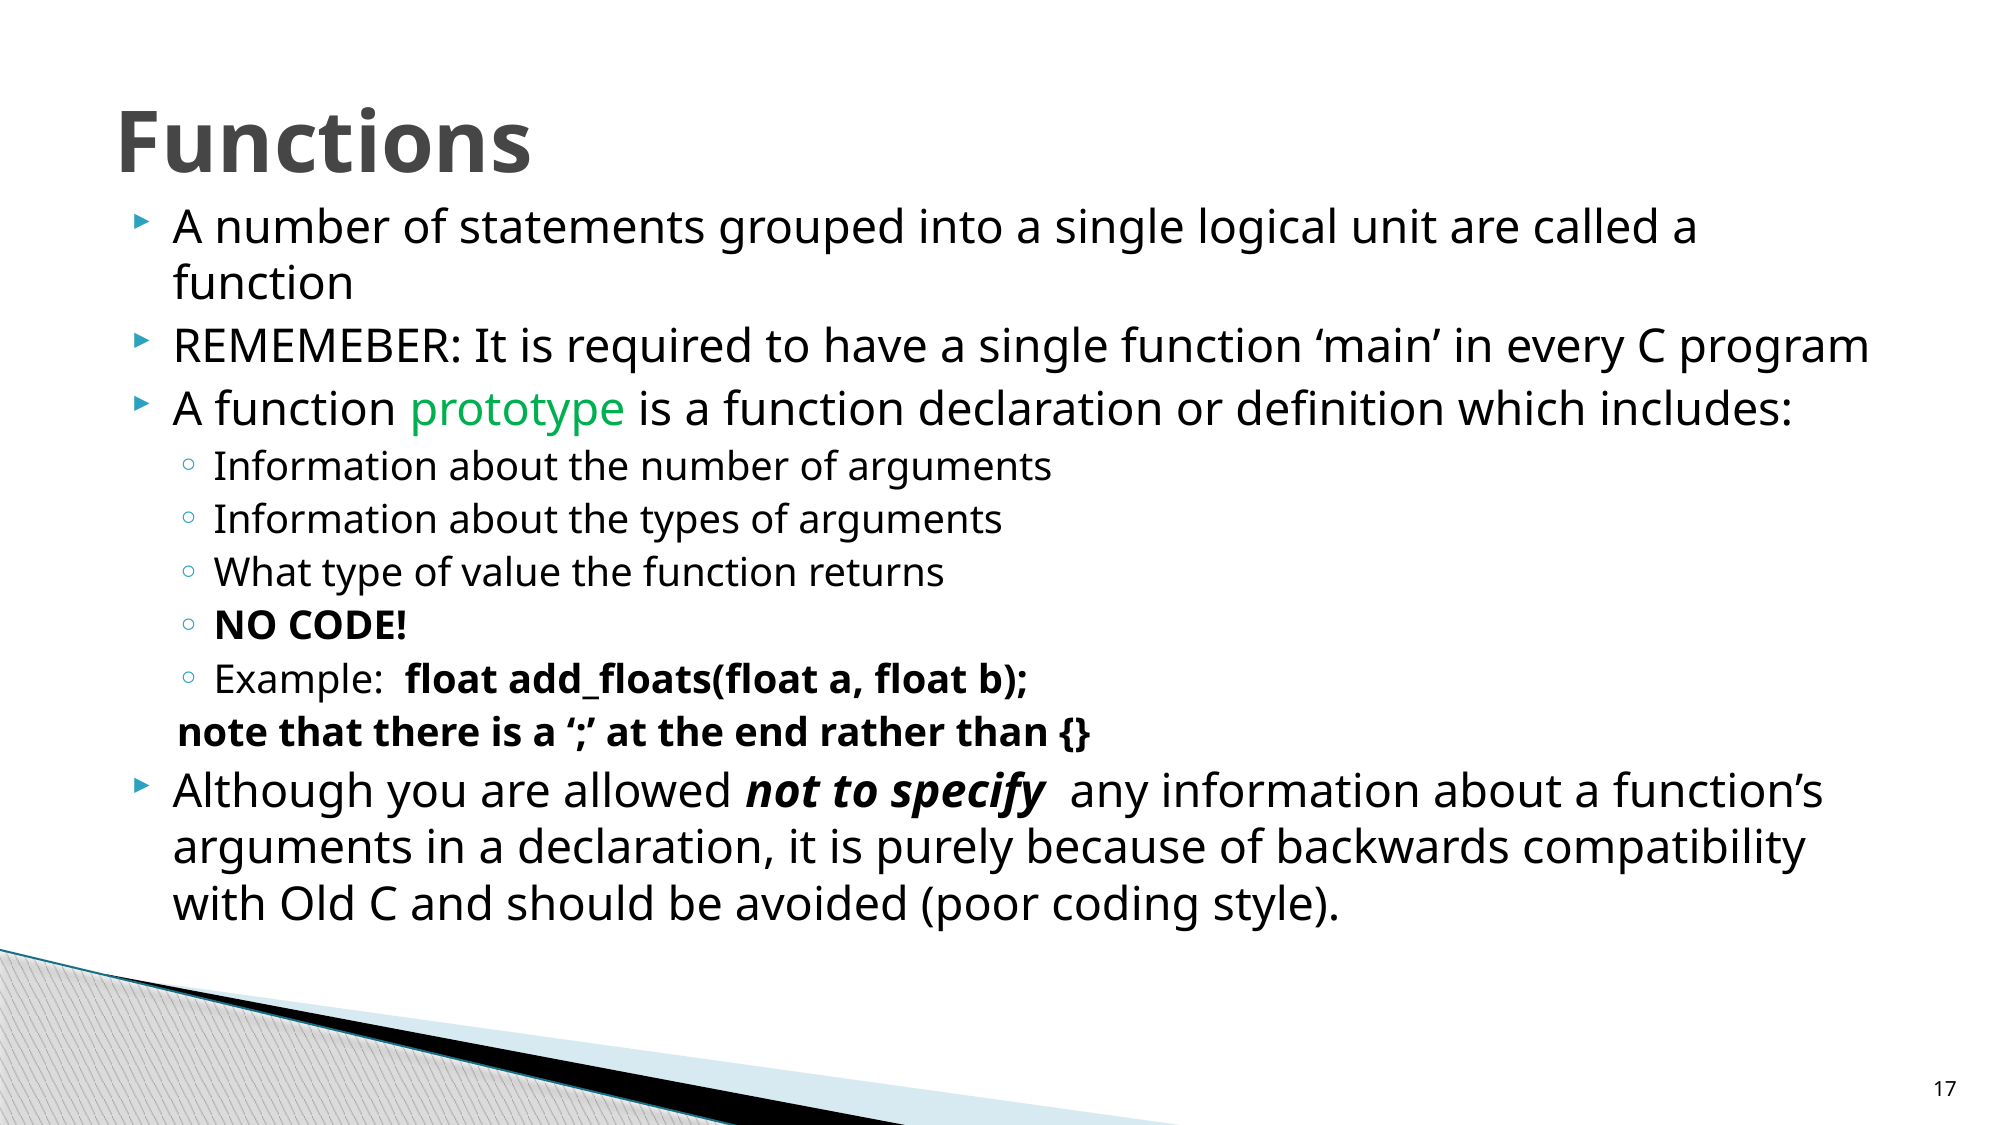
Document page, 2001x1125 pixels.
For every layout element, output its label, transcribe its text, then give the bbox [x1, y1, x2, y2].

list A number of statements grouped into a single logical unit are called a function REMEMEBER: It is required to have a single function ‘main’ in every C program A function prototype is a function declaration or definition which includes: Information about the number of arguments Information about the types of arguments What type of value the function returns NO CODE! Example: float add_floats(float a, float b); note that there is a ‘;’ at the end rather than {} Although you are allowed not to specify any information about a function’s arguments in a declaration, it is purely because of backwards compatibility with Old C and should be avoided (poor coding style). [99, 233, 1900, 986]
title Functions [99, 45, 1900, 233]
slide_number 17 [1891, 1051, 1972, 1112]
